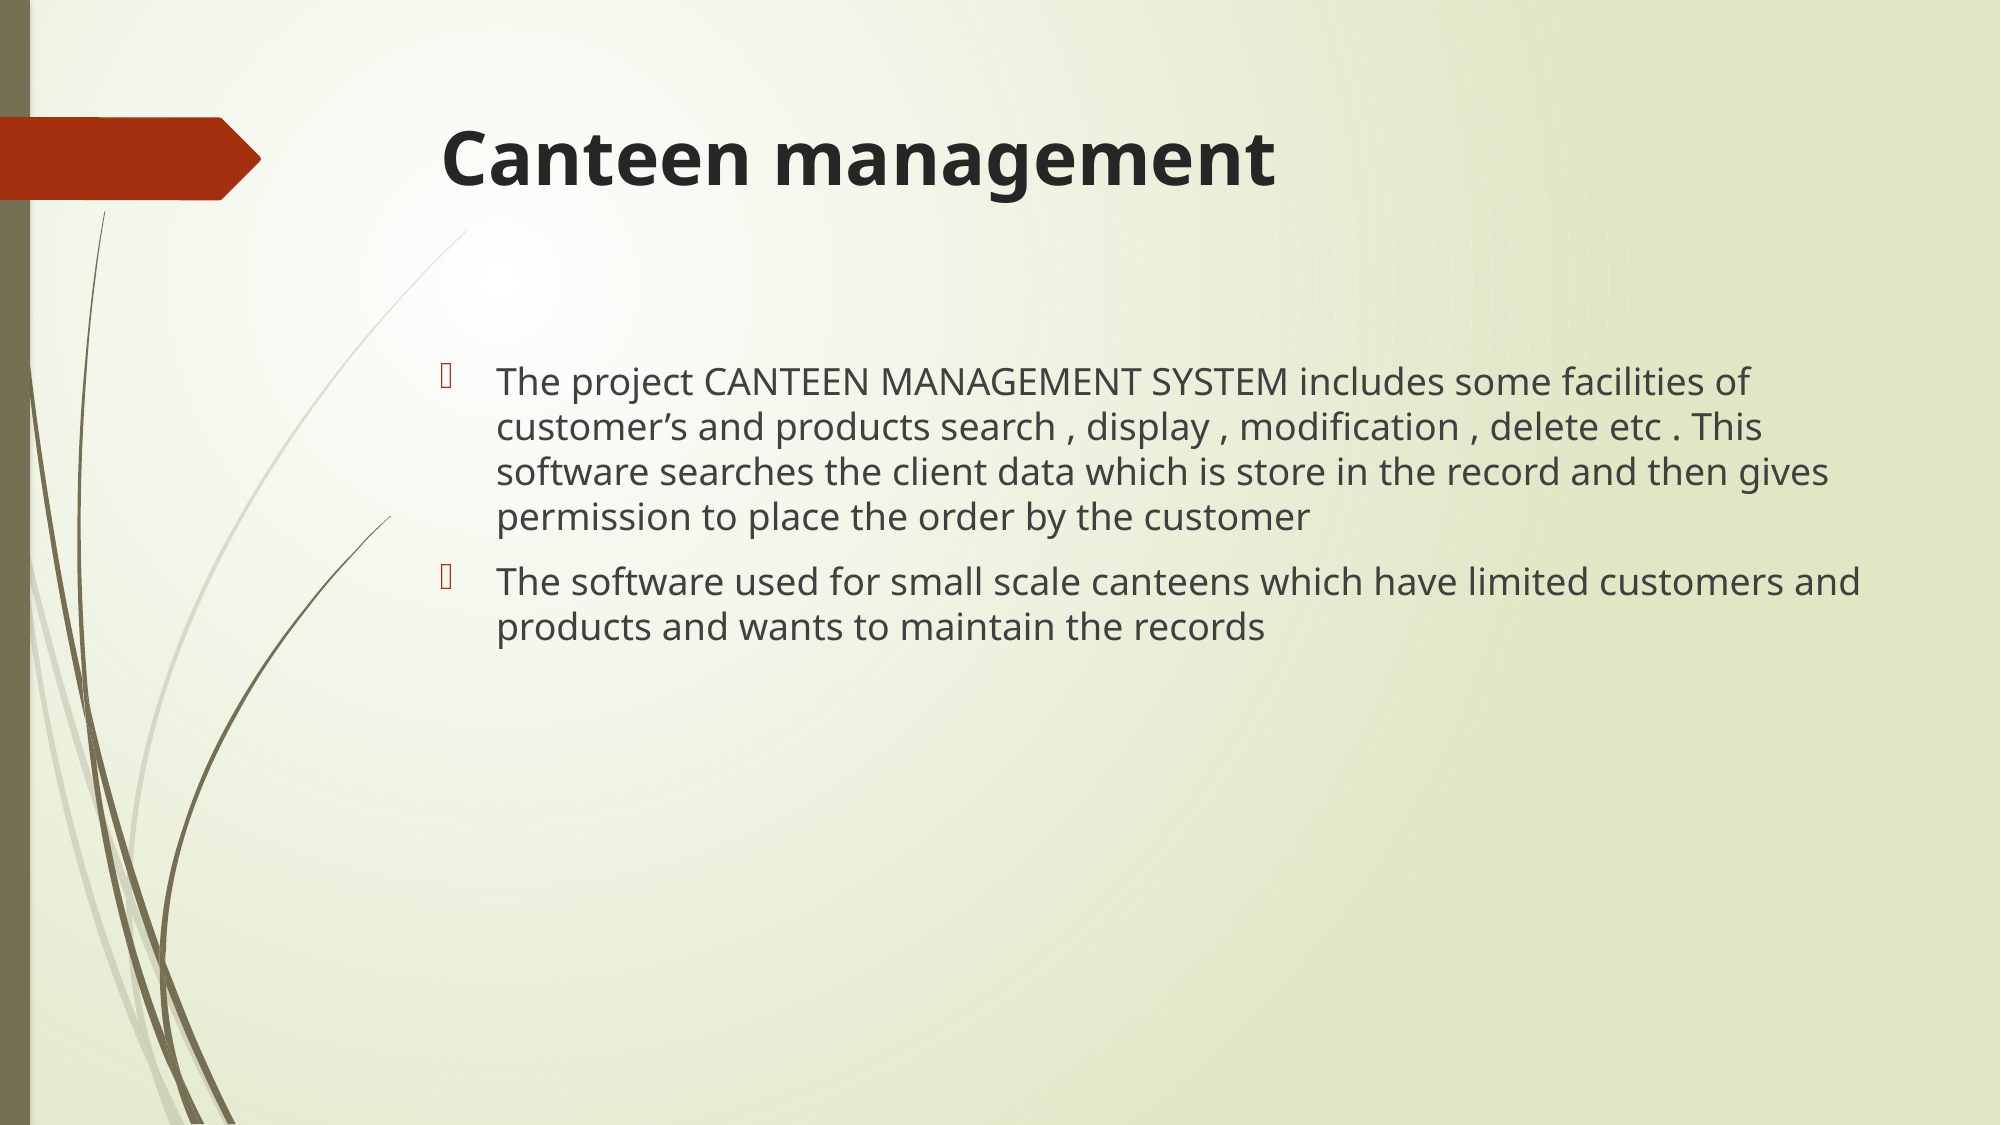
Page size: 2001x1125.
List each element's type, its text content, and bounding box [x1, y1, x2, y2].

list The project CANTEEN MANAGEMENT SYSTEM includes some facilities of customer’s and products search , display , modification , delete etc . This software searches the client data which is store in the record and then gives permission to place the order by the customer The software used for small scale canteens which have limited customers and products and wants to maintain the records [424, 350, 1888, 970]
title Canteen management [425, 102, 1888, 313]
